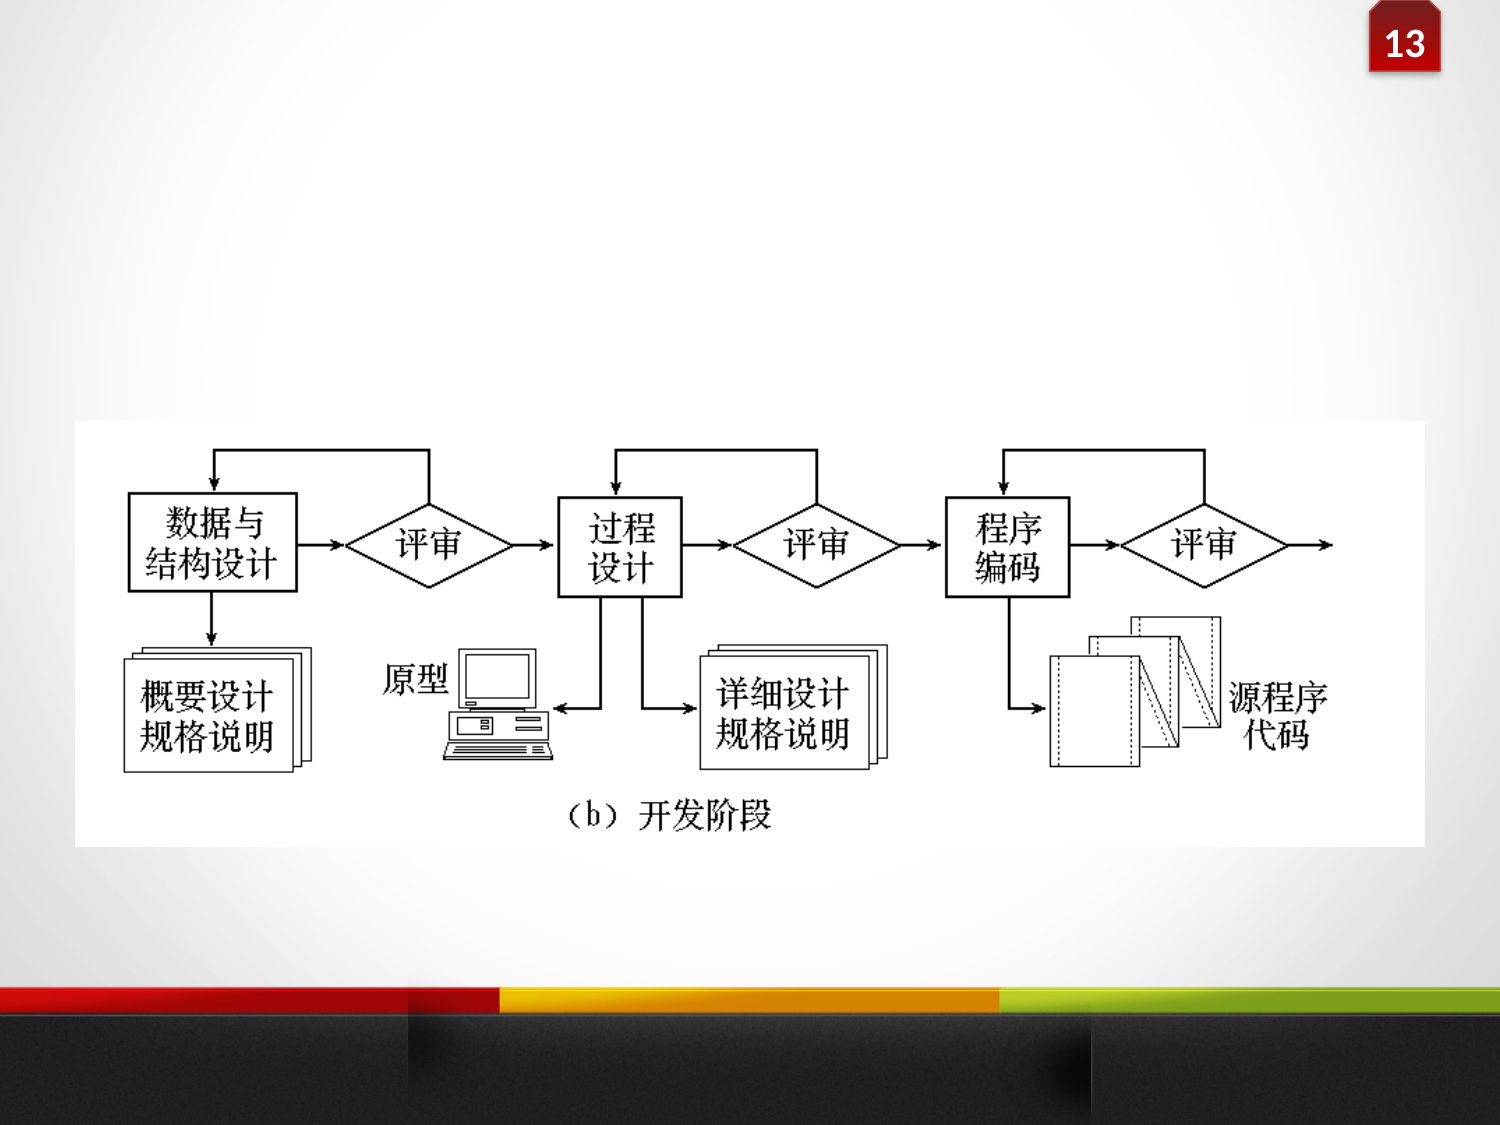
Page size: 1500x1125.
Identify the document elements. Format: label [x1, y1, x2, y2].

list [74, 420, 1426, 847]
picture [0, 0, 1500, 1125]
